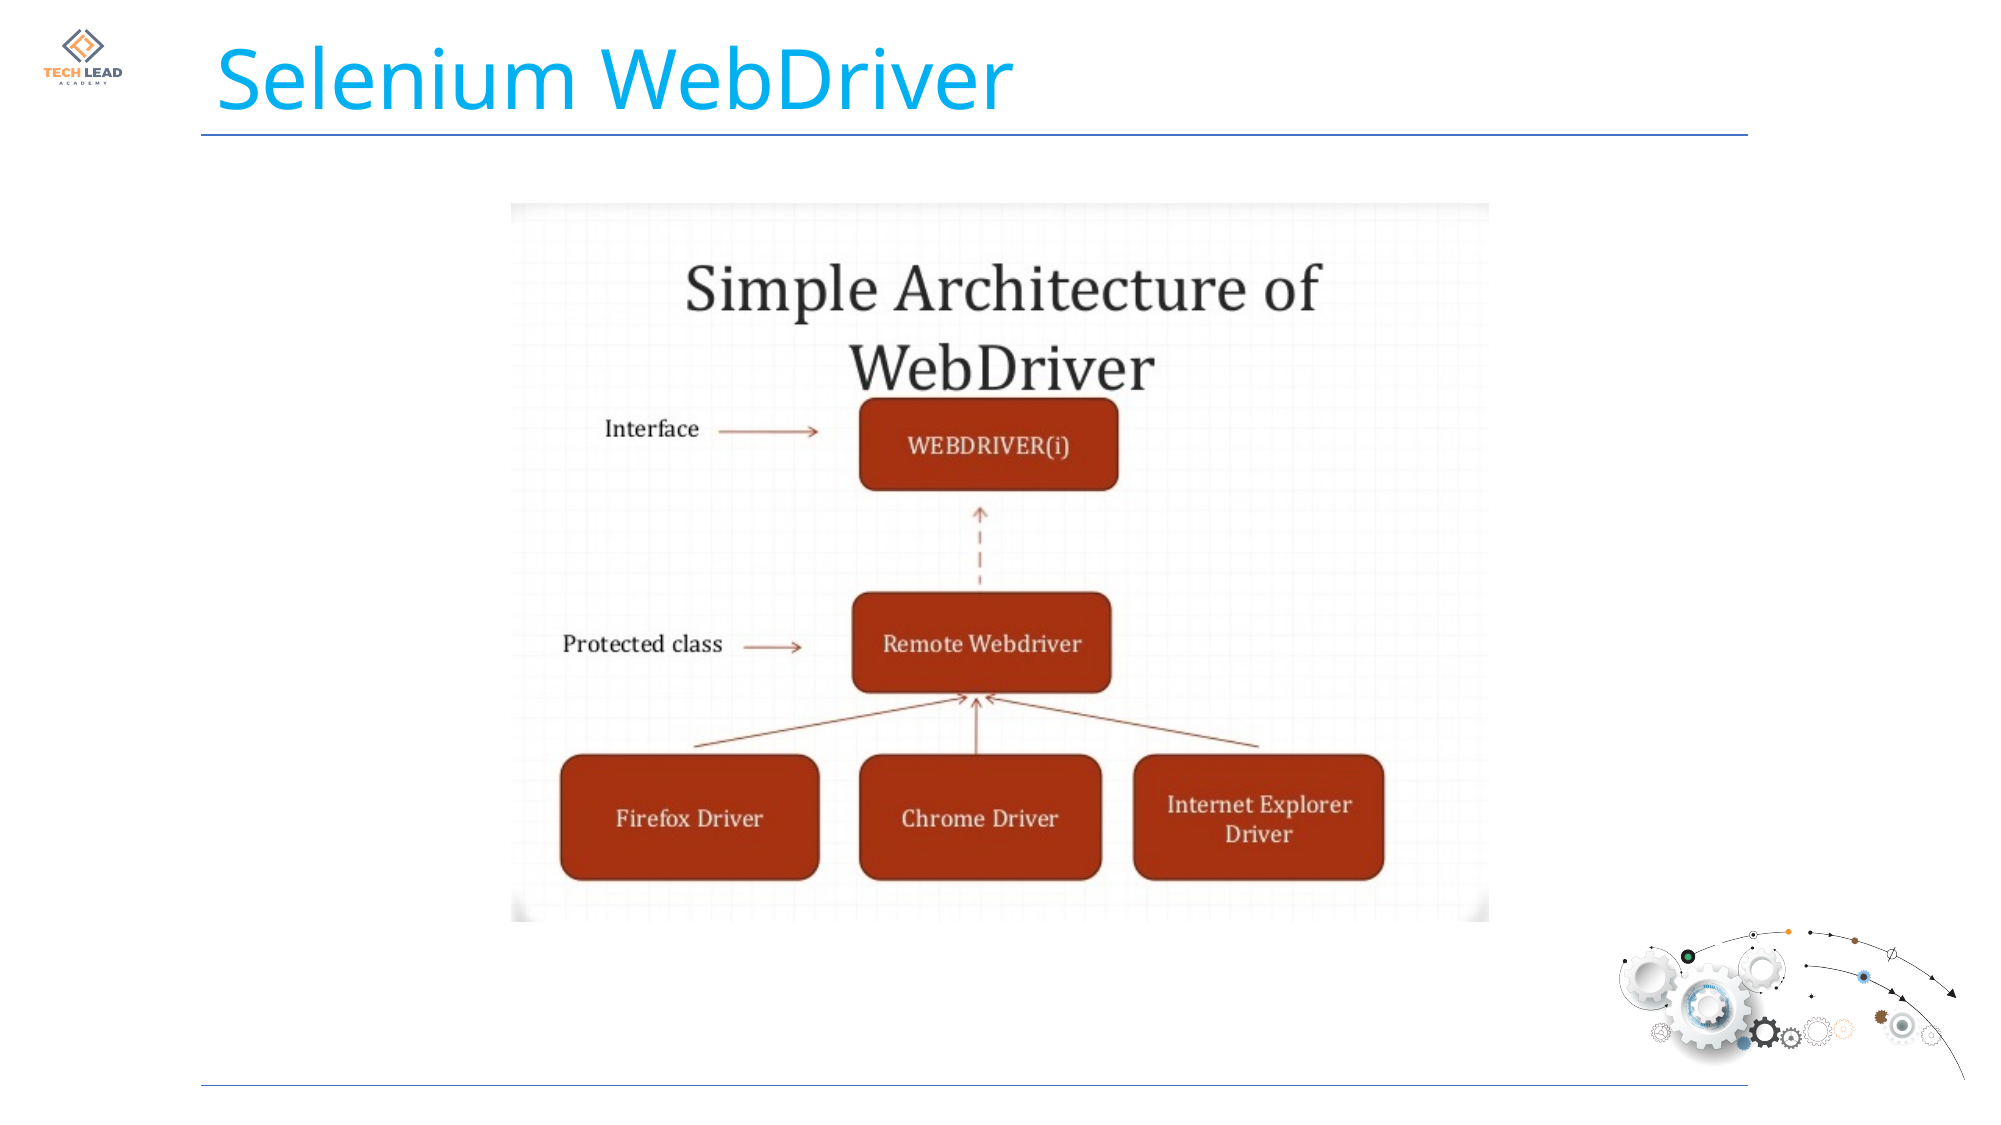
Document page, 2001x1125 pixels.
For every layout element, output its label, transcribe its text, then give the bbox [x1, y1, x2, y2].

picture [1610, 847, 1965, 1125]
title Selenium WebDriver [201, 40, 1748, 125]
picture [511, 203, 1489, 922]
